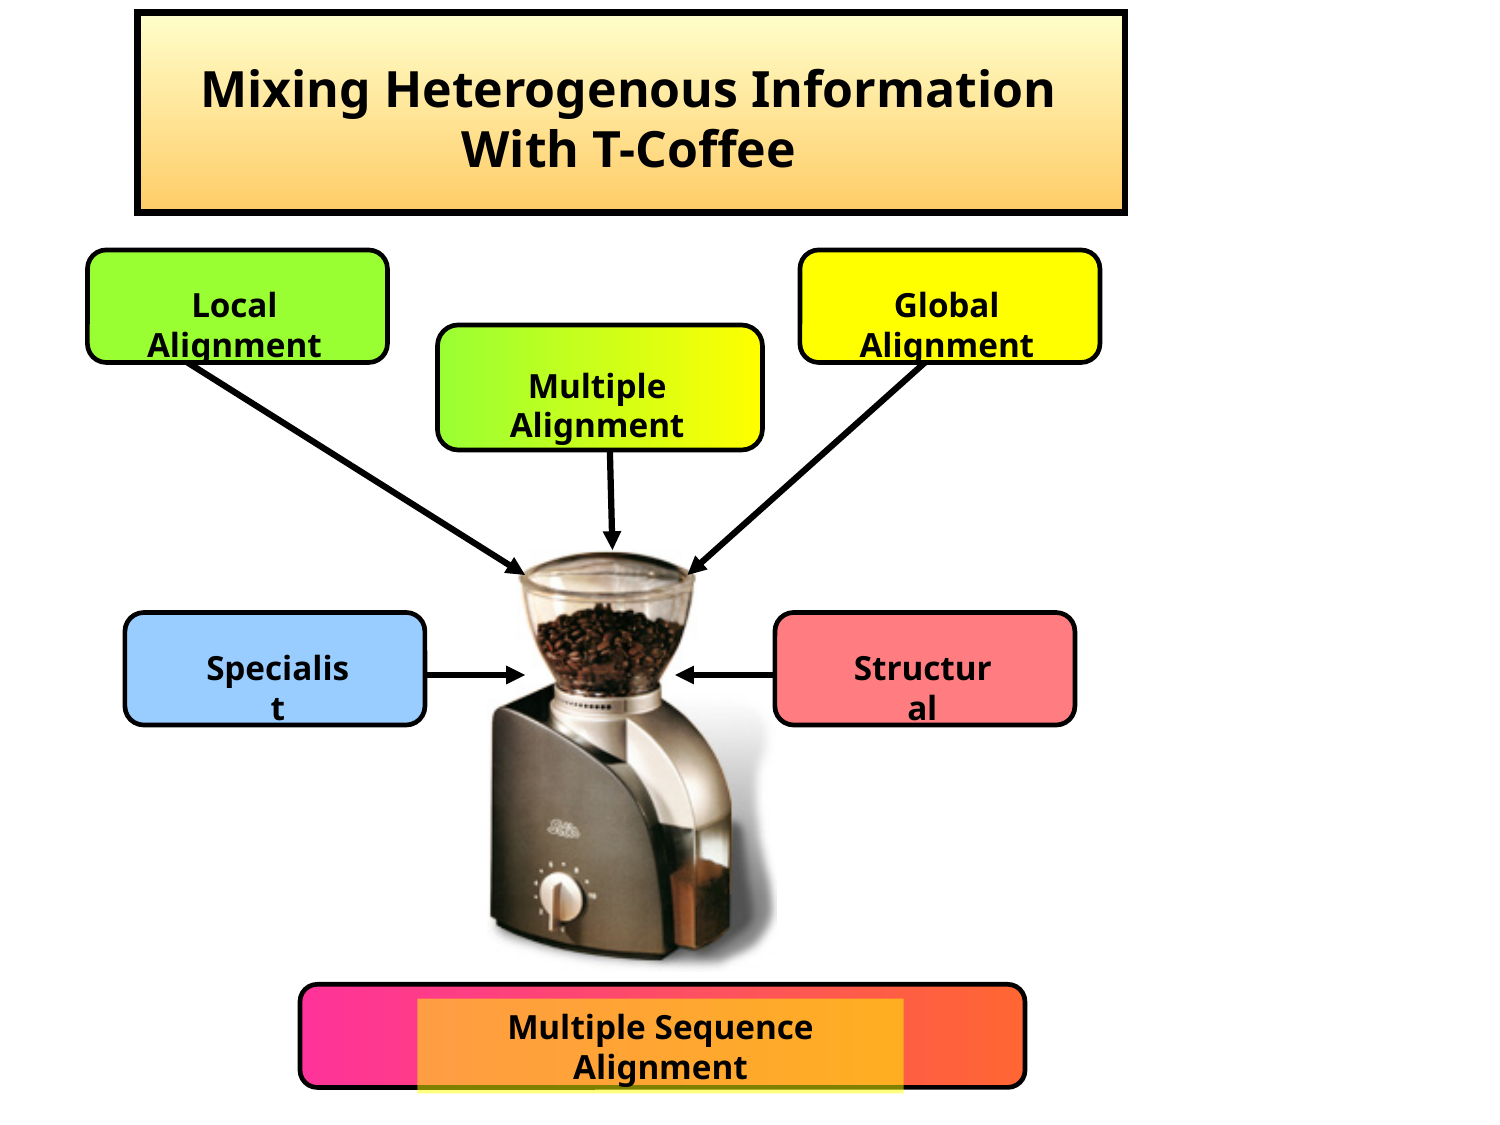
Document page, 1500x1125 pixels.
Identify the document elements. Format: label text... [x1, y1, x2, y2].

text_box [87, 249, 388, 360]
text_box Structural [829, 639, 1016, 735]
text_box Local Alignment [94, 276, 375, 372]
text_box Multiple Sequence Alignment [417, 998, 904, 1094]
text_box Specialist [188, 639, 368, 735]
text_box [124, 612, 425, 726]
text_box Global Alignment [798, 276, 1096, 372]
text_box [609, 449, 613, 551]
picture [487, 549, 777, 973]
text_box [300, 984, 1026, 1088]
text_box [687, 362, 926, 576]
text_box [187, 362, 526, 576]
text_box [437, 324, 763, 360]
text_box [799, 249, 1100, 355]
text_box Mixing Heterogenous Information With T-Coffee [174, 49, 1083, 185]
text_box Multiple Alignment [434, 357, 760, 453]
text_box [137, 12, 1125, 213]
text_box [781, 612, 1075, 726]
